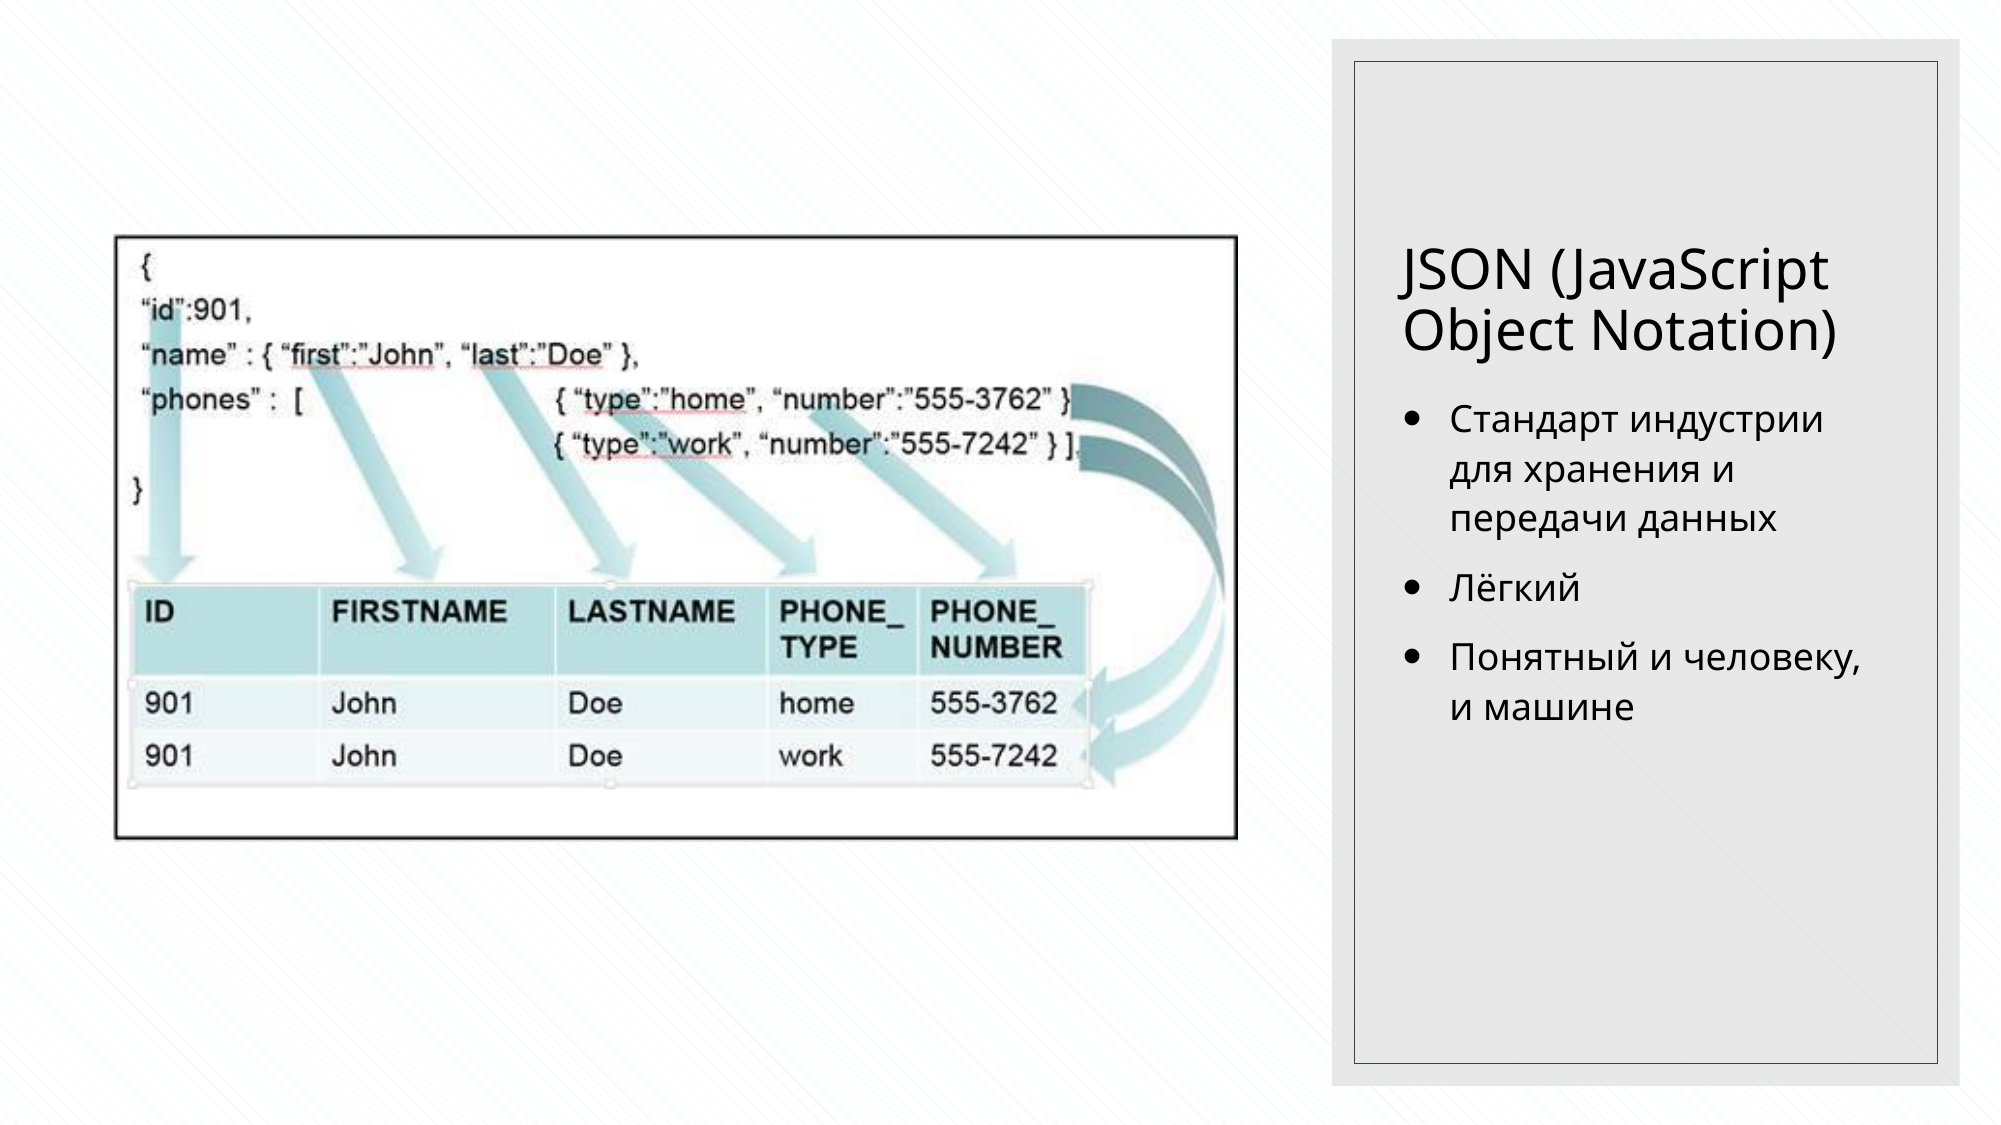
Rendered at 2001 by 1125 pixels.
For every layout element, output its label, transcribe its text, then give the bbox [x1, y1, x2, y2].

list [112, 233, 1238, 842]
list Стандарт индустрии для хранения и передачи данных Лёгкий Понятный и человеку, и машине [1387, 383, 1907, 975]
title JSON (JavaScript Object Notation) [1387, 99, 1907, 370]
